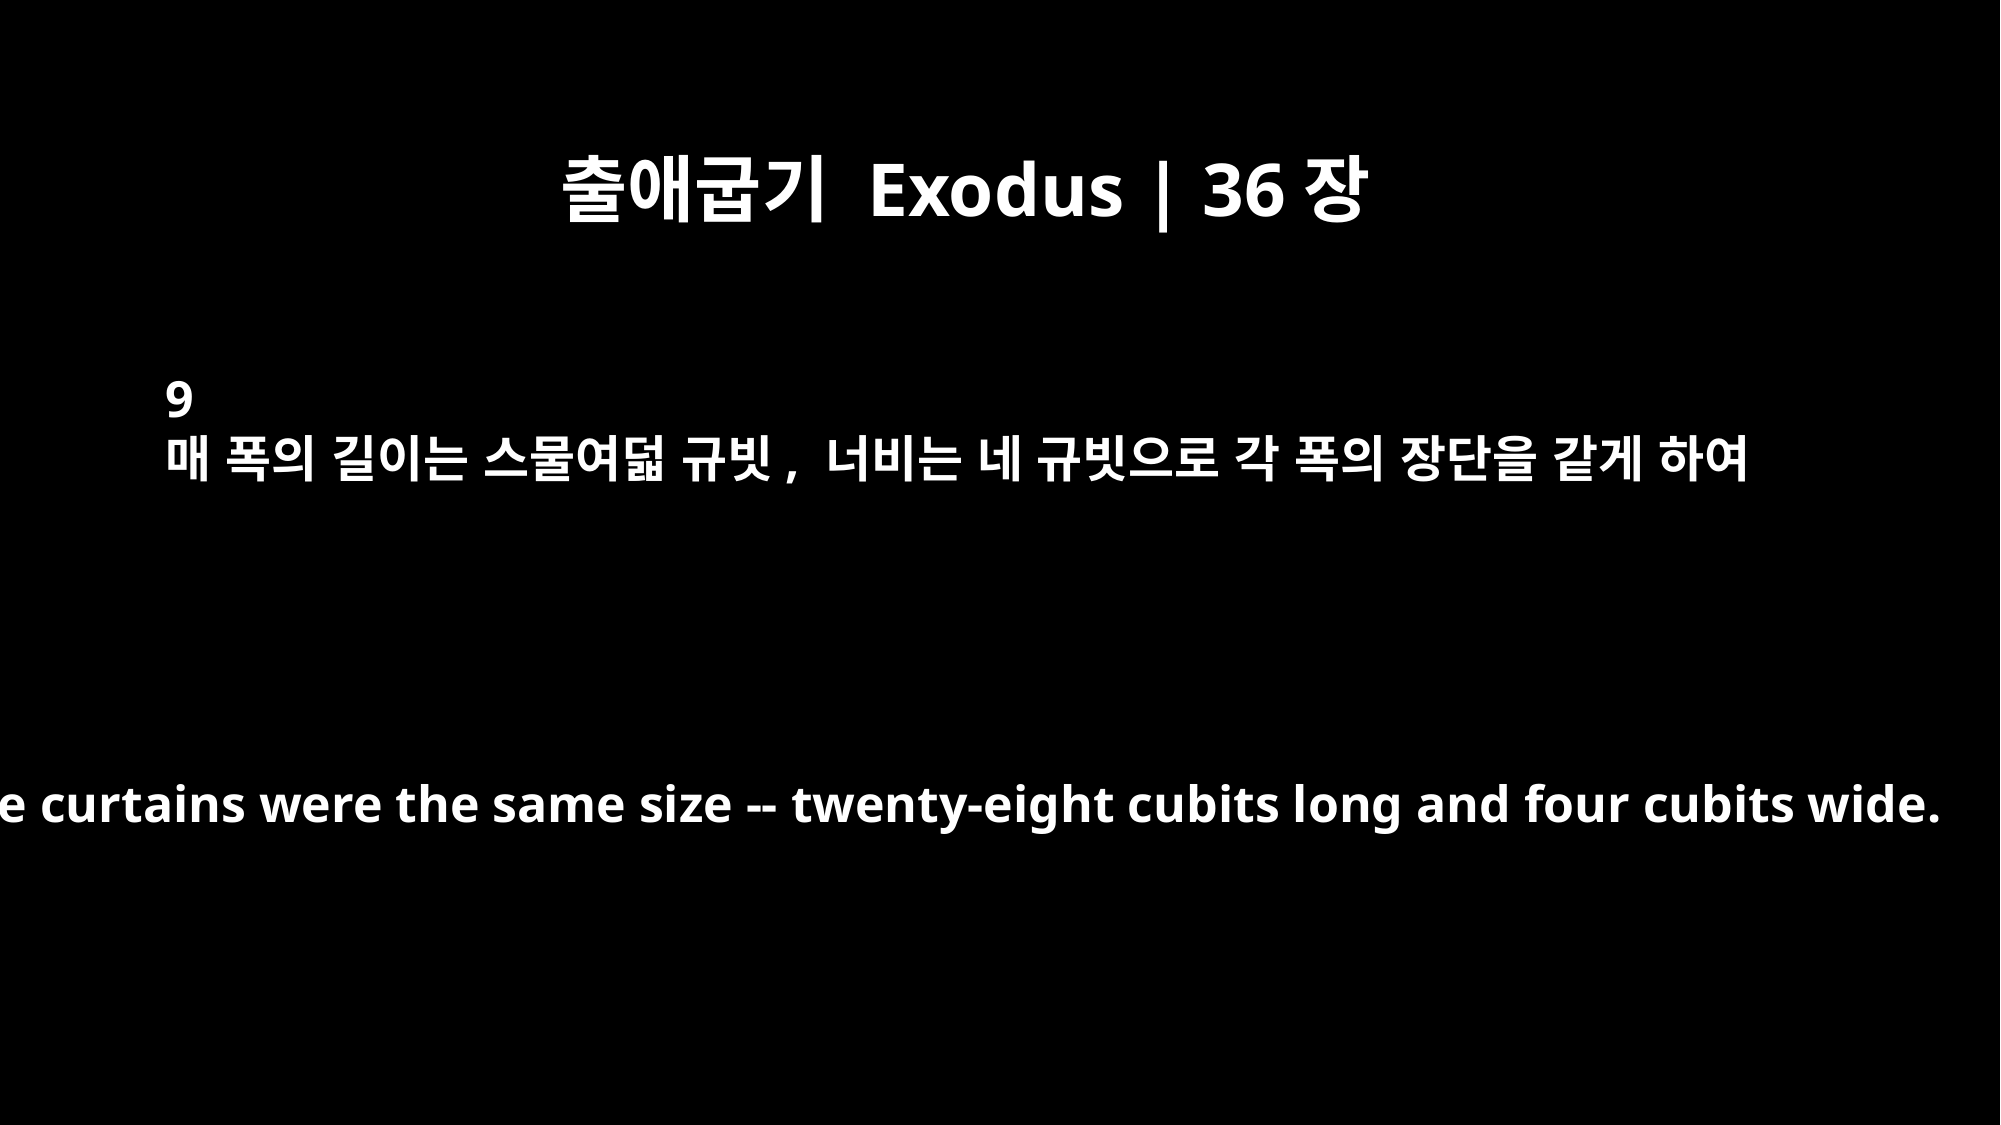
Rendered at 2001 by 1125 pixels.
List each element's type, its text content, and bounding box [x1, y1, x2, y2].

text_box 출애굽기 Exodus | 36장 [545, 136, 1387, 239]
text_box 9 매 폭의 길이는 스물여덟 규빗, 너비는 네 규빗으로 각 폭의 장단을 같게 하여 [151, 359, 1766, 495]
text_box All the curtains were the same size -- twenty-eight cubits long and four cubits wide. [0, 764, 1957, 840]
